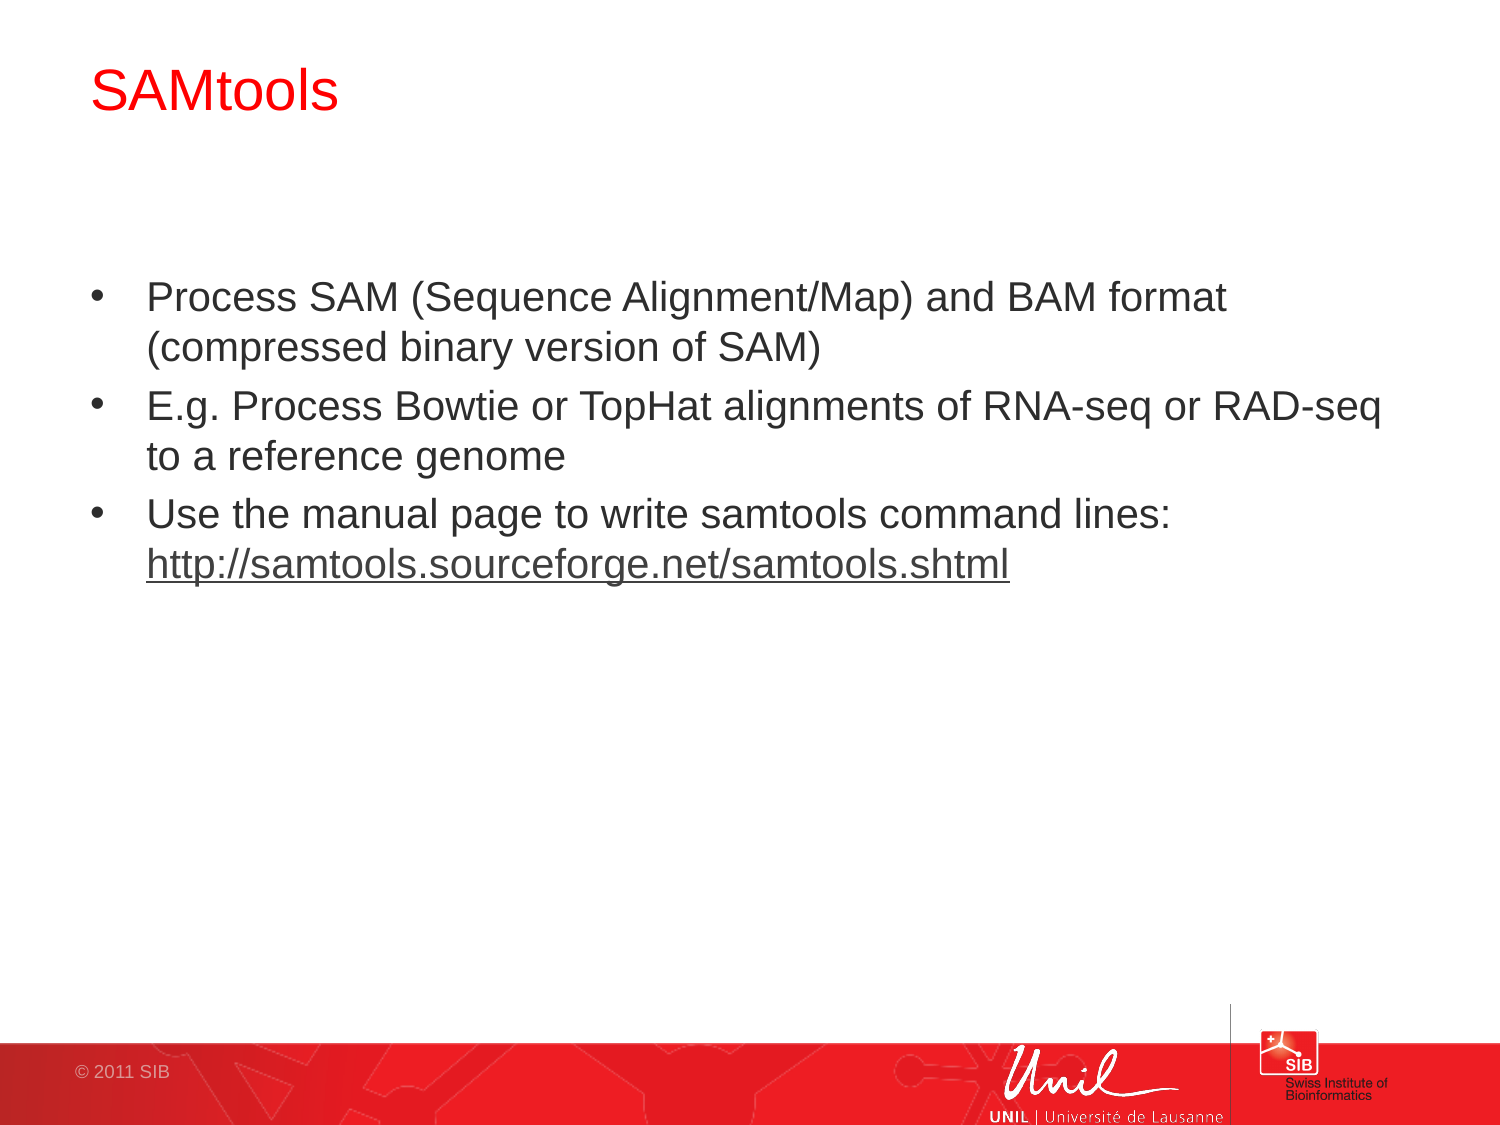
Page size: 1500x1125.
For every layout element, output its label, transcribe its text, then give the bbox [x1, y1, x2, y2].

title SAMtools [75, 45, 1425, 233]
picture [986, 1038, 1227, 1125]
list Process SAM (Sequence Alignment/Map) and BAM format (compressed binary version of SAM) E.g. Process Bowtie or TopHat alignments of RNA-seq or RAD-seq to a reference genome Use the manual page to write samtools command lines: http://samtools.sourceforge.net/samtools.shtml [75, 262, 1425, 942]
